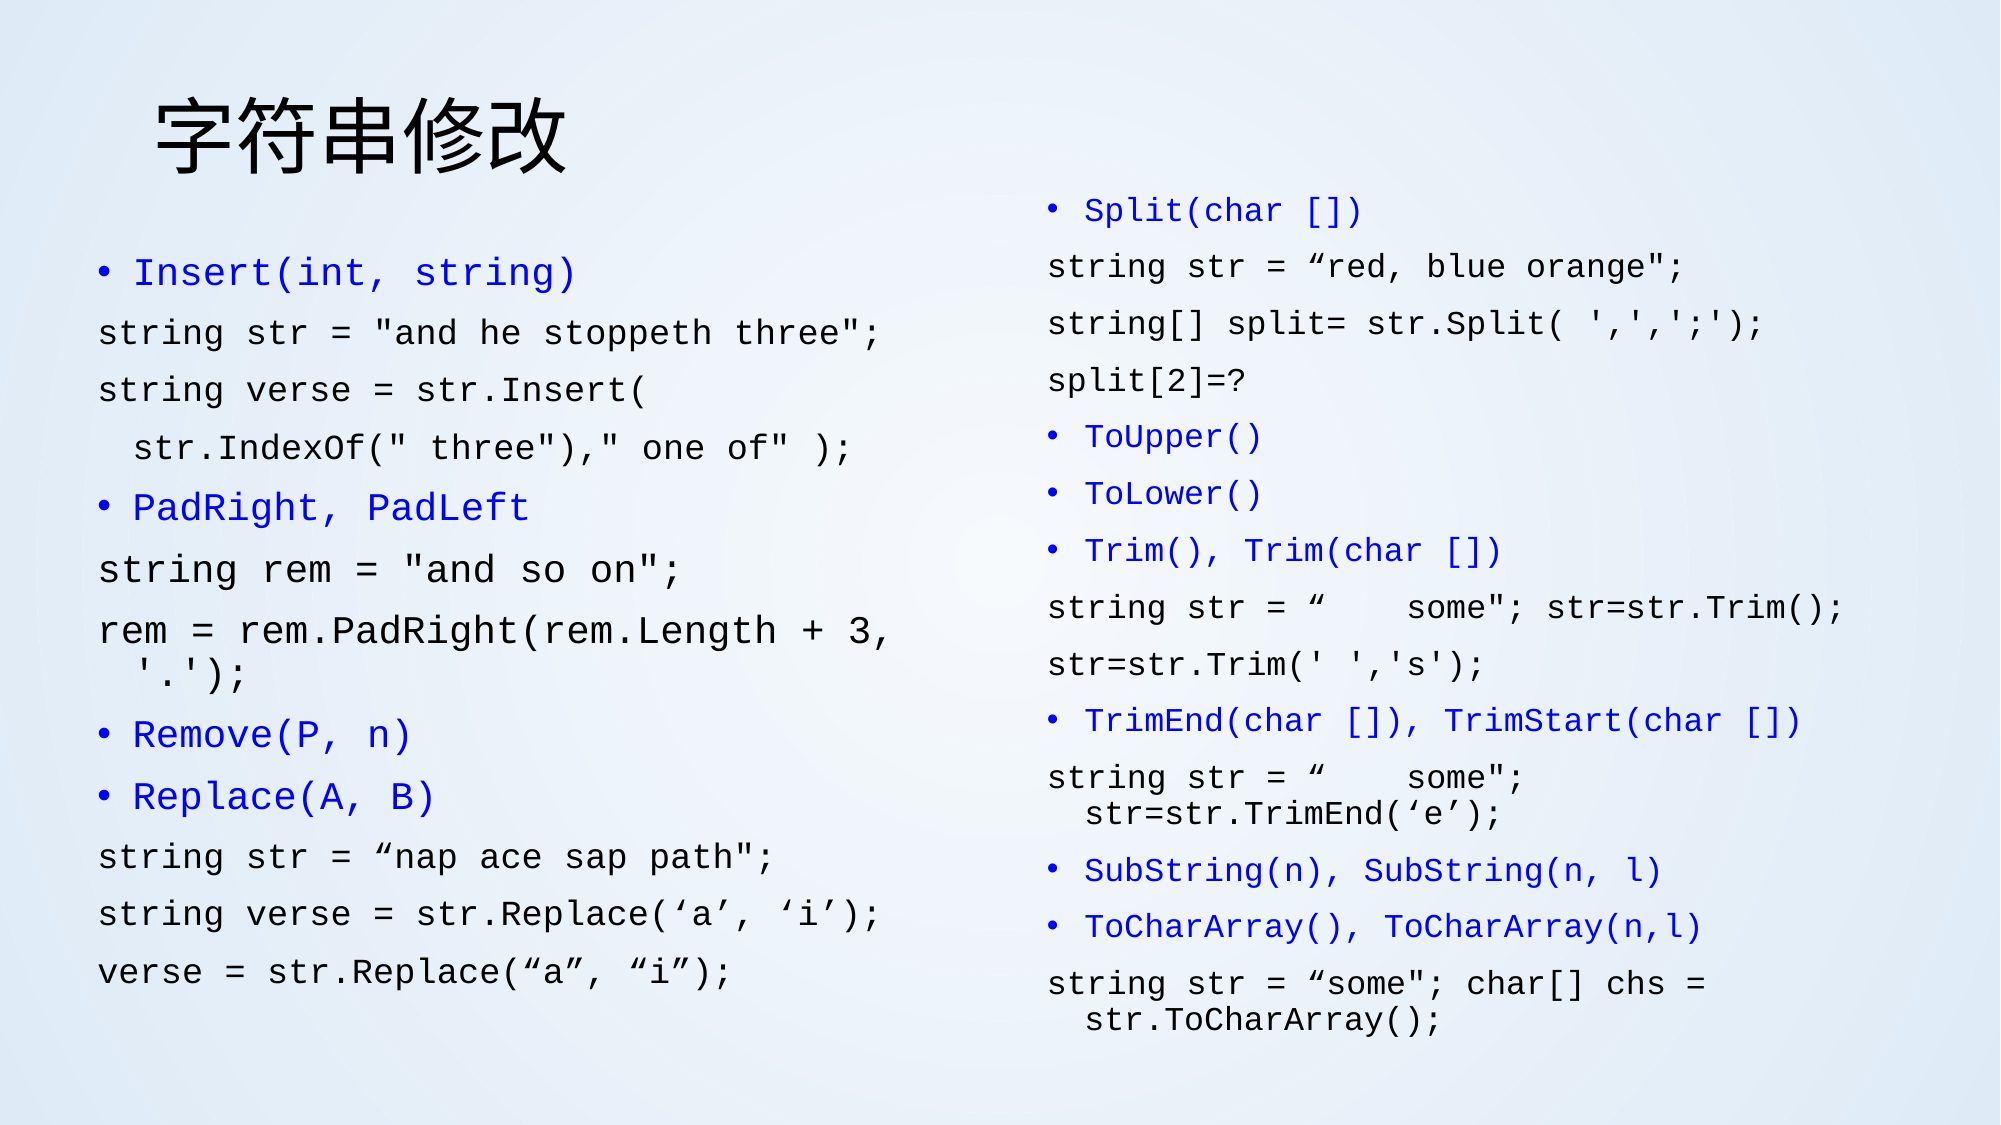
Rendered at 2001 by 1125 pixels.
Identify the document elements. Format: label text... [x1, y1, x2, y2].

list Insert(int, string) string str = "and he stoppeth three"; string verse = str.Insert( str.IndexOf(" three")," one of" ); PadRight, PadLeft string rem = "and so on"; rem = rem.PadRight(rem.Length + 3, '.'); Remove(P, n) Replace(A, B) string str = “nap ace sap path"; string verse = str.Replace(‘a’, ‘i’); verse = str.Replace(“a”, “i”); [82, 244, 995, 1003]
text_box Split(char []) string str = “red, blue orange"; string[] split= str.Split( ',',';'); split[2]=? ToUpper() ToLower() Trim(), Trim(char []) string str = “ some"; str=str.Trim(); str=str.Trim(' ','s'); TrimEnd(char []), TrimStart(char []) string str = “ some"; str=str.TrimEnd(‘e’); SubString(n), SubString(n, l) ToCharArray(), ToCharArray(n,l) string str = “some"; char[] chs = str.ToCharArray(); [1031, 184, 1901, 1062]
title 字符串修改 [137, 59, 1863, 223]
